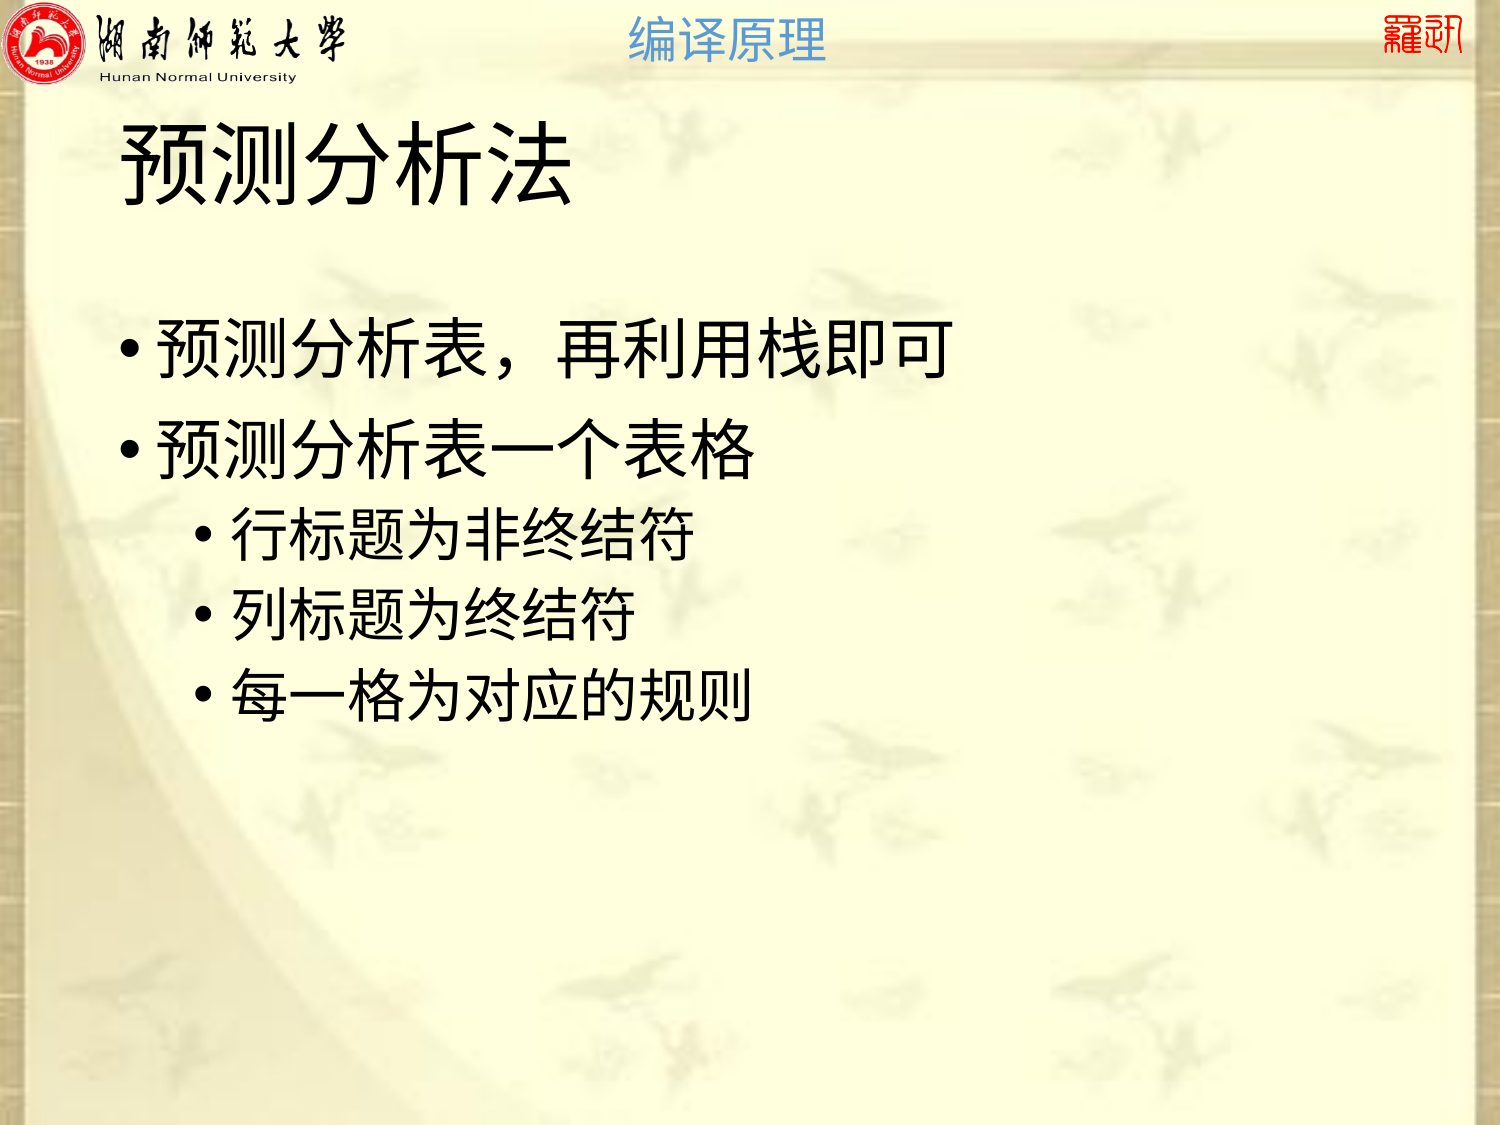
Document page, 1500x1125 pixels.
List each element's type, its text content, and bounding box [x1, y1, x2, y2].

list 预测分析表，再利用栈即可 预测分析表一个表格 行标题为非终结符 列标题为终结符 每一格为对应的规则 [103, 299, 1397, 1014]
picture [0, 0, 1500, 1125]
title 预测分析法 [103, 59, 1397, 278]
